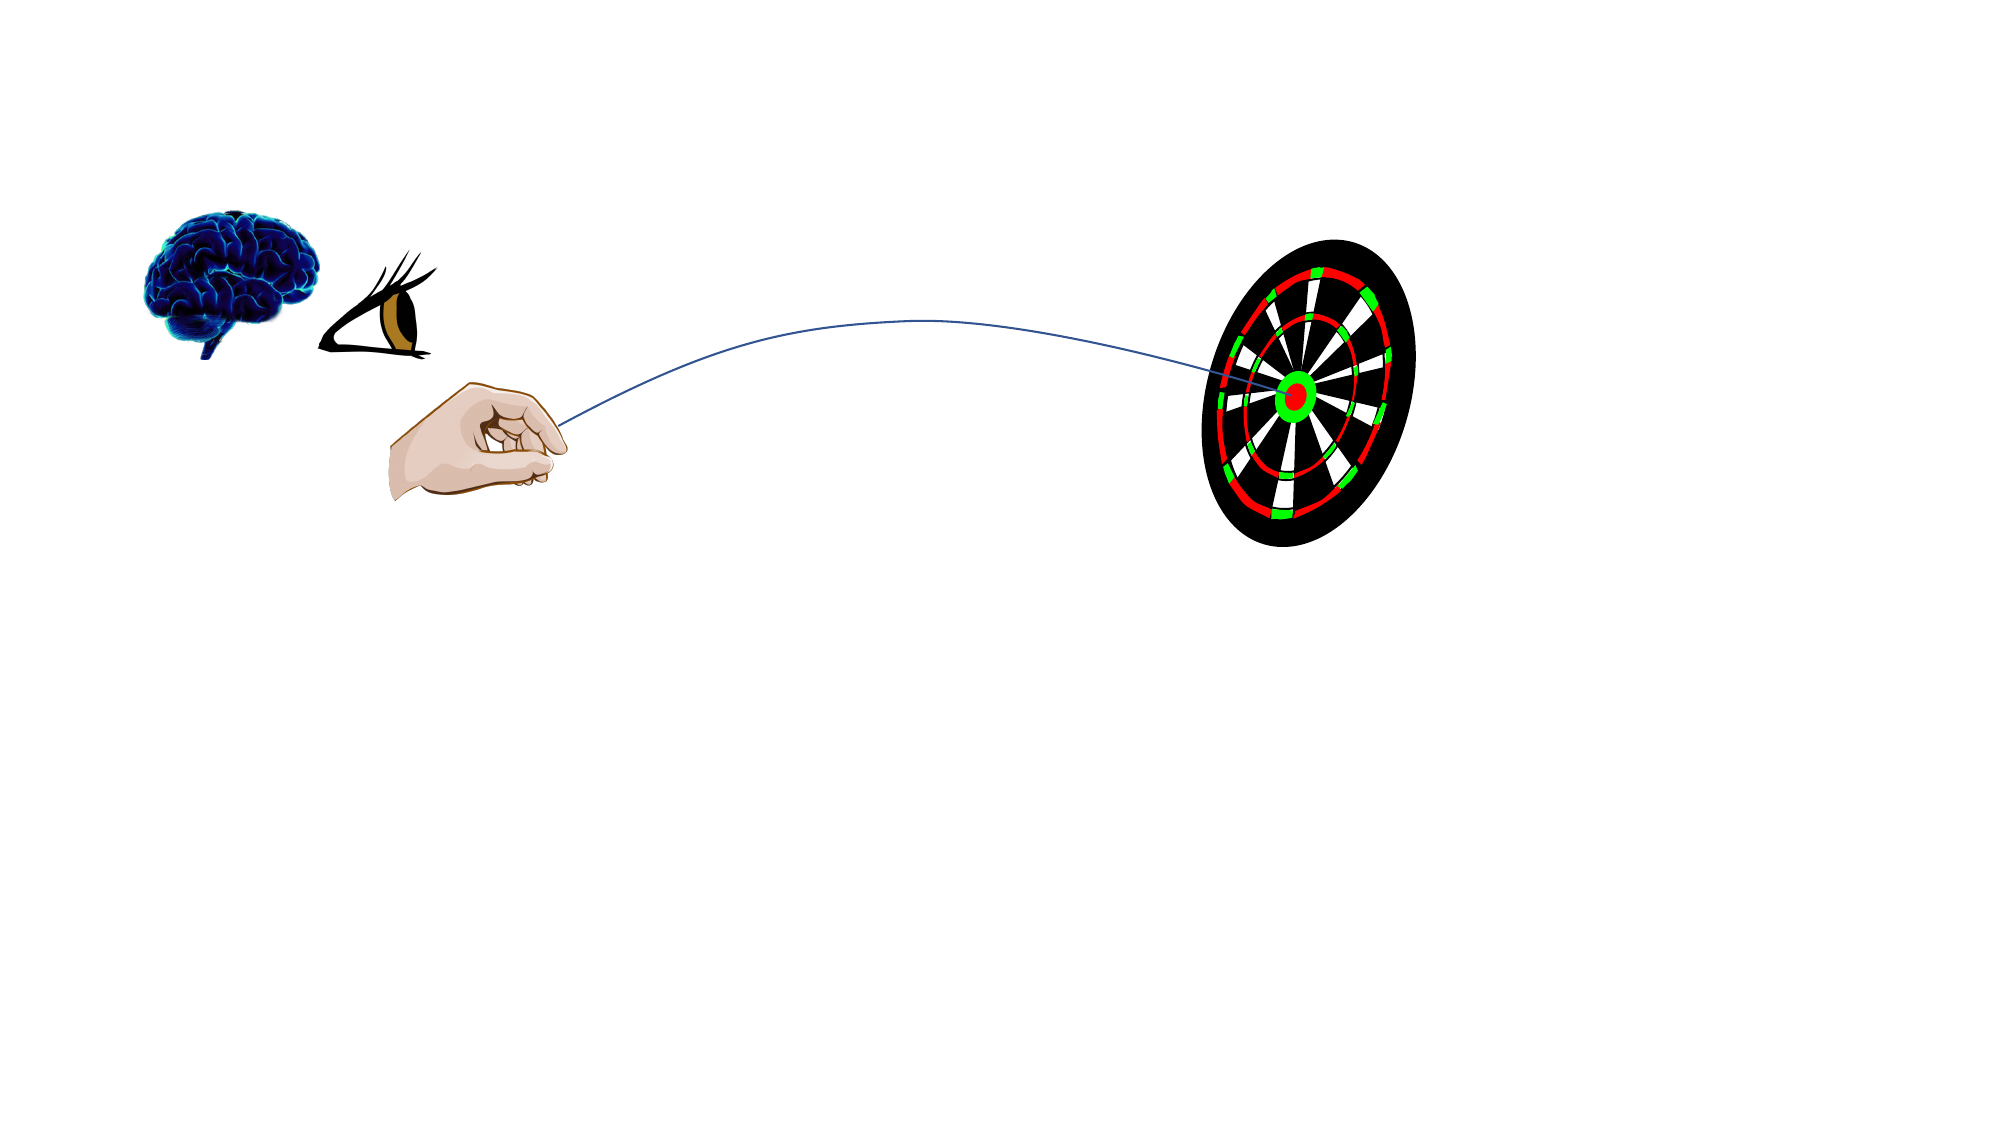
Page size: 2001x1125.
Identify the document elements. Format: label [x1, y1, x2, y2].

text_box [579, 319, 1208, 426]
text_box [1208, 236, 1410, 550]
picture [142, 210, 579, 509]
